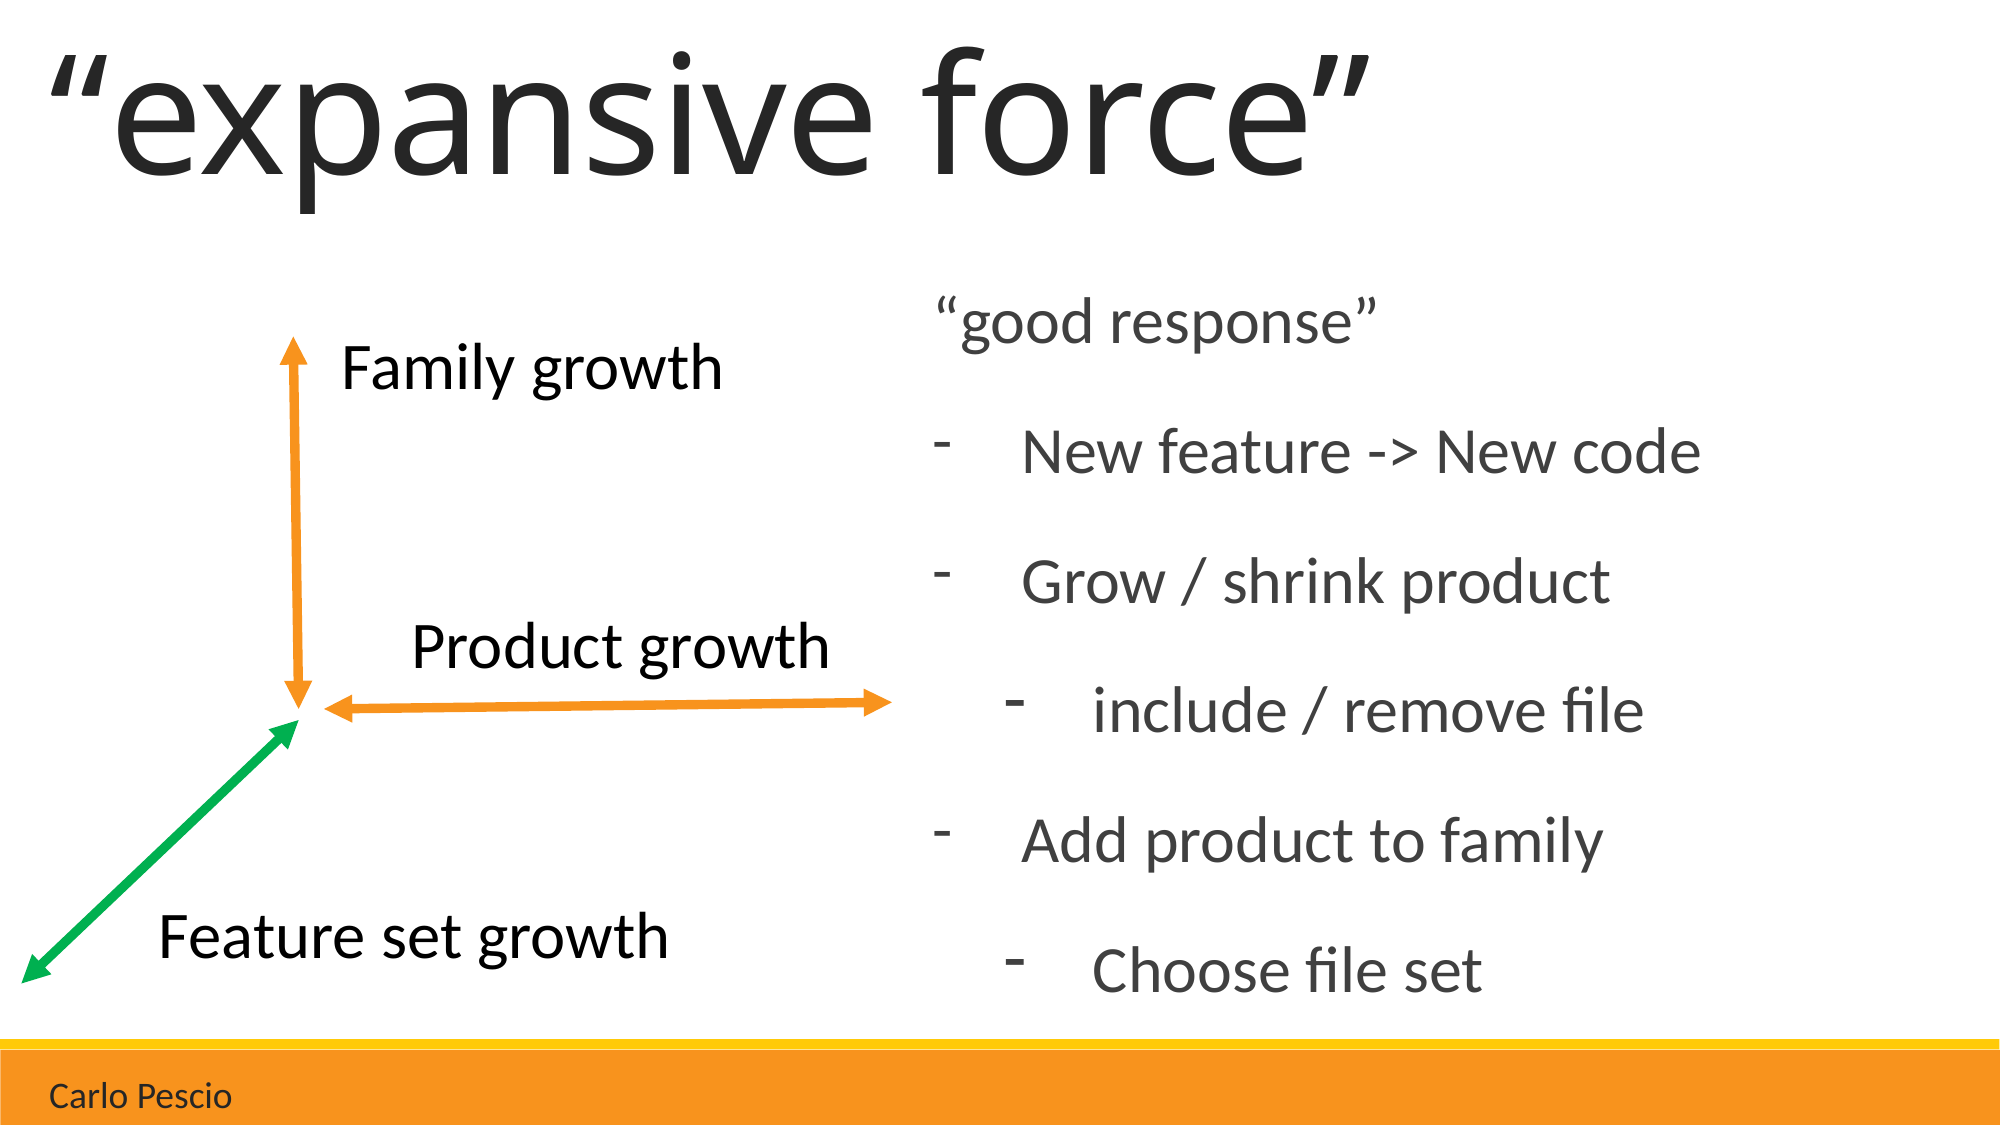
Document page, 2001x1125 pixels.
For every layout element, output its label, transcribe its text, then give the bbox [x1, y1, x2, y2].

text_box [20, 719, 690, 984]
title “expansive force” [34, 25, 1973, 216]
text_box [292, 314, 743, 710]
subtitle “good response” New feature -> New code Grow / shrink product include / remove file Add product to family Choose file set [917, 230, 1973, 1017]
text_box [751, 593, 893, 710]
